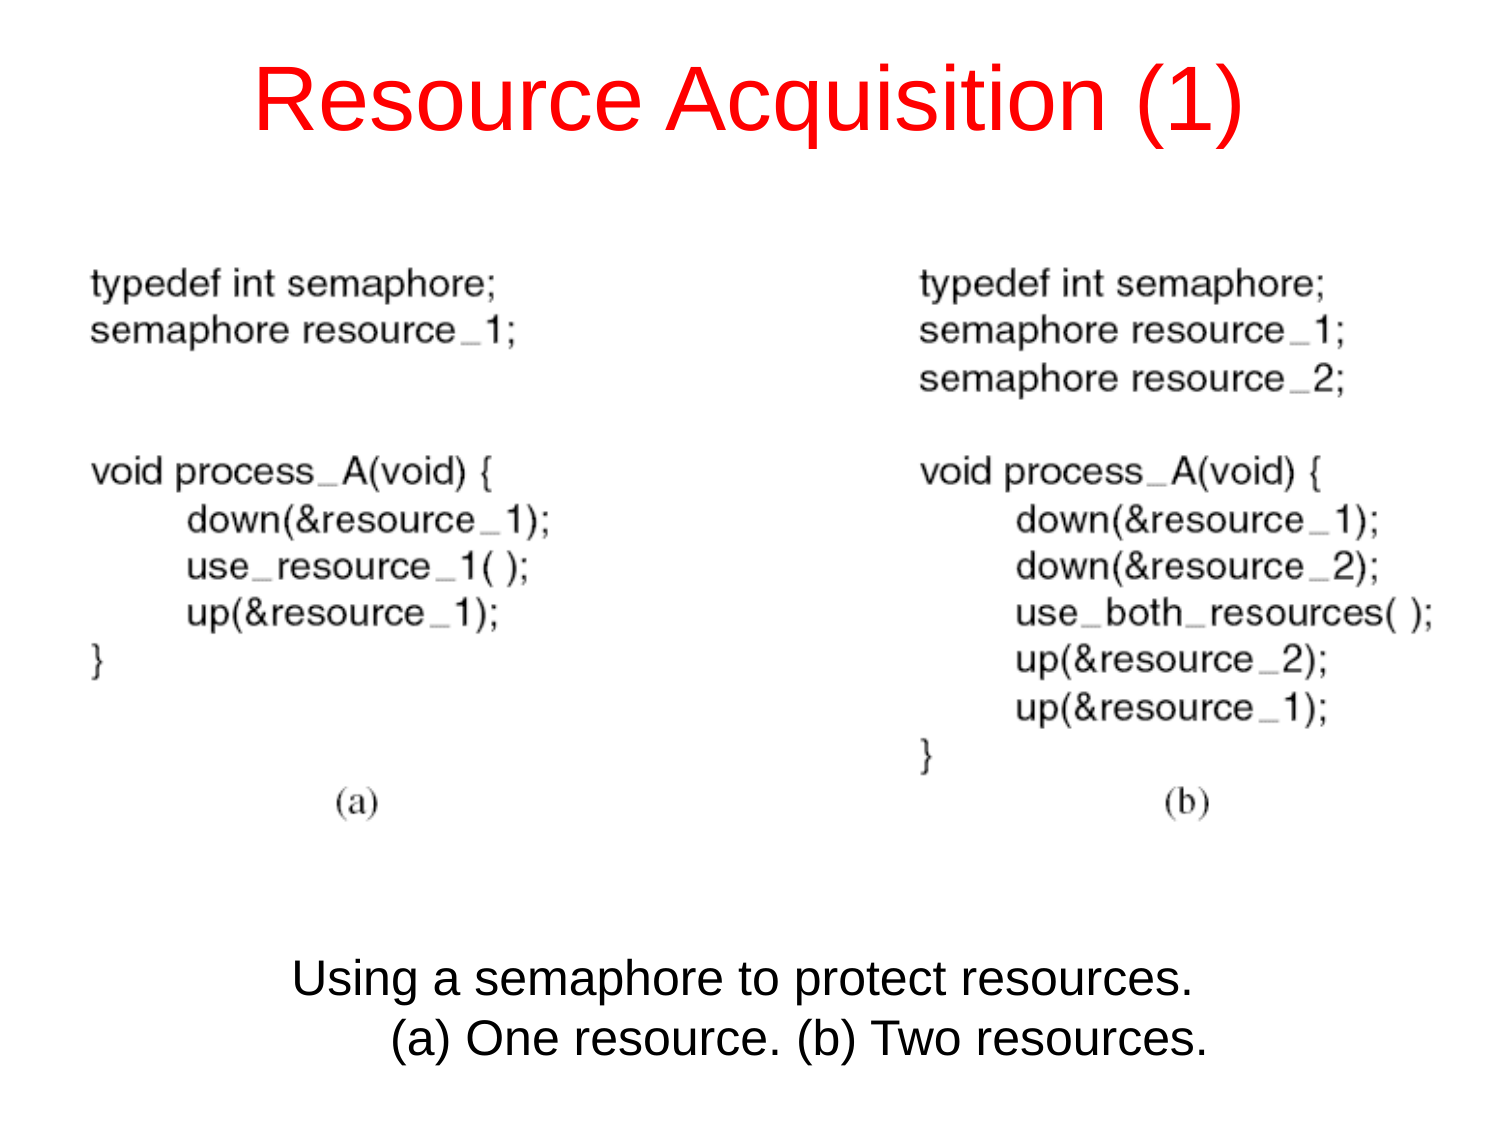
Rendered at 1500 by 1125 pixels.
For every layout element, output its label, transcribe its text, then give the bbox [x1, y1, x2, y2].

picture [34, 243, 1464, 849]
list Using a semaphore to protect resources. (a) One resource. (b) Two resources. [0, 937, 1500, 1075]
title Resource Acquisition (1) [0, 0, 1500, 188]
